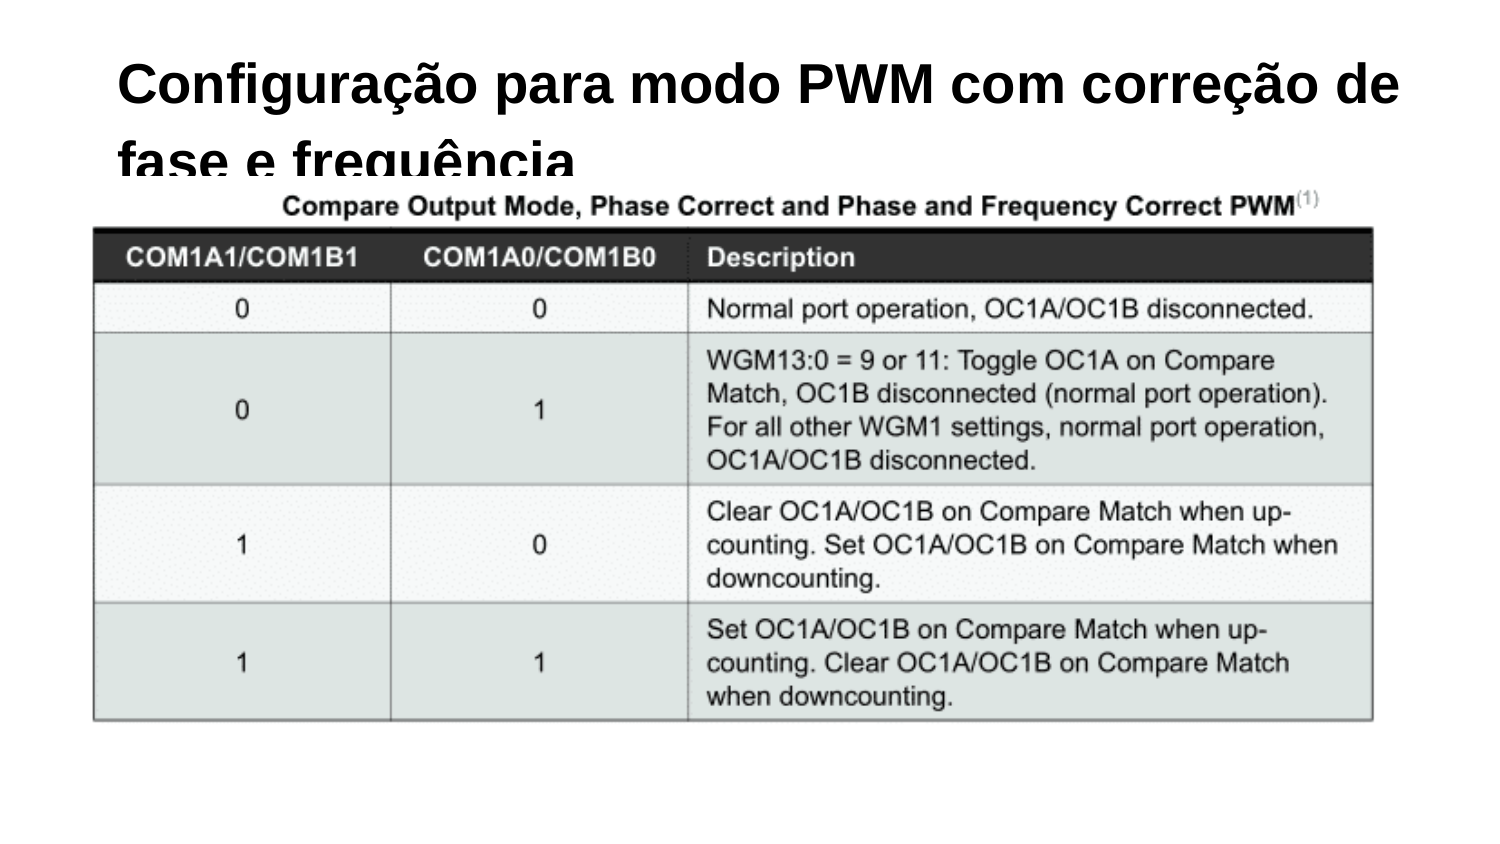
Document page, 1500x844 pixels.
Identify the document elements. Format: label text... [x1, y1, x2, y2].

list Configuração para modo PWM com correção de fase e frequência [102, 22, 1423, 188]
picture [86, 176, 1414, 726]
